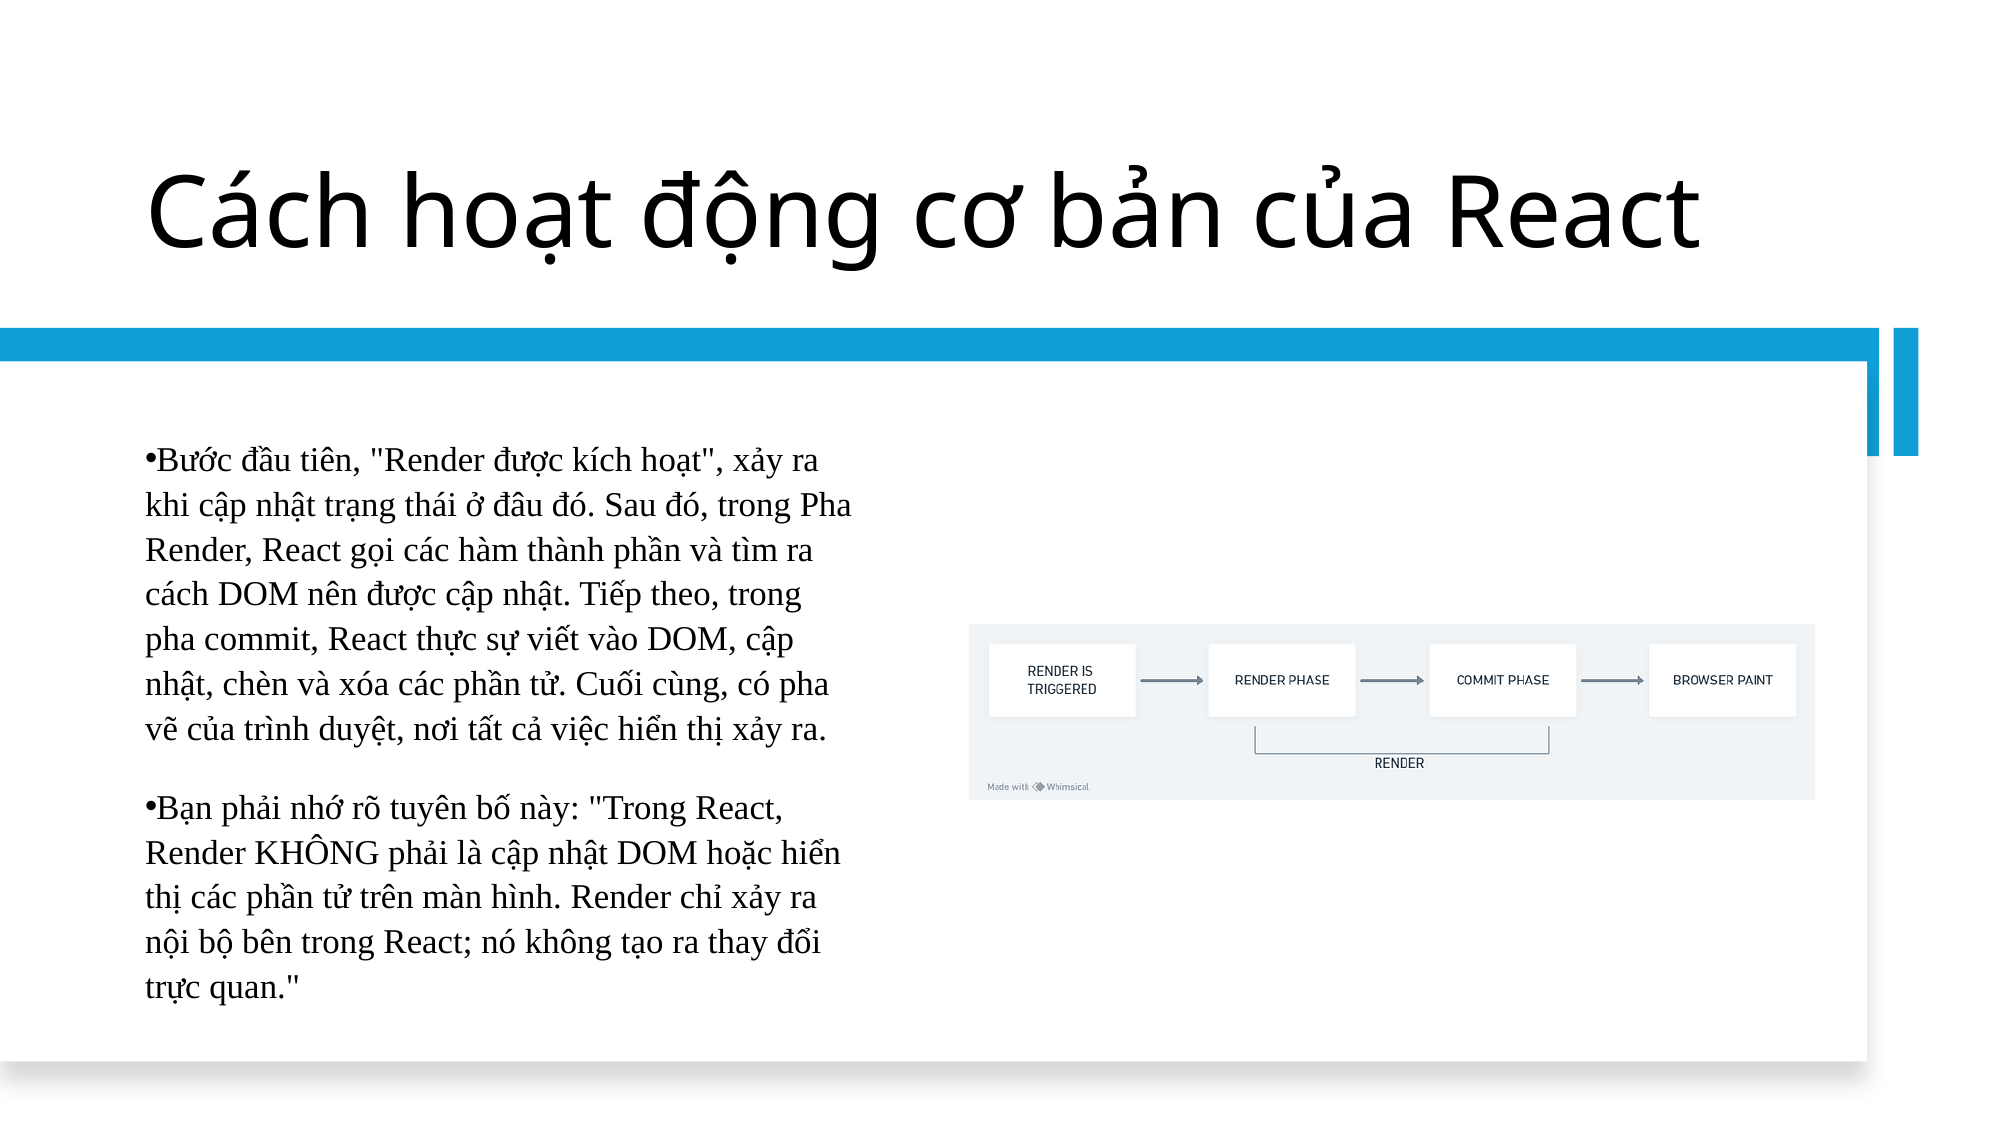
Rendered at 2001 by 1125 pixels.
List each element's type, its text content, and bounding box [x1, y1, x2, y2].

text_box [0, 0, 2000, 1125]
text_box [0, 360, 1869, 1063]
title Cách hoạt động cơ bản của React [130, 63, 1782, 277]
list Bước đầu tiên, "Render được kích hoạt", xảy ra khi cập nhật trạng thái ở đâu đó. Sau đó, trong Pha Render, React gọi các hàm thành phần và tìm ra cách DOM nên được cập nhật. Tiếp theo, trong pha commit, React thực sự viết vào DOM, cập nhật, chèn và xóa các phần tử. Cuối cùng, có pha vẽ của trình duyệt, nơi tất cả việc hiển thị xảy ra. Bạn phải nhớ rõ tuyên bố này: "Trong React, Render KHÔNG phải là cập nhật DOM hoặc hiển thị các phần tử trên màn hình. Render chỉ xảy ra nội bộ bên trong React; nó không tạo ra thay đổi trực quan." [130, 426, 874, 1024]
text_box [0, 326, 1880, 458]
text_box [1892, 326, 1920, 458]
picture [969, 623, 1816, 801]
